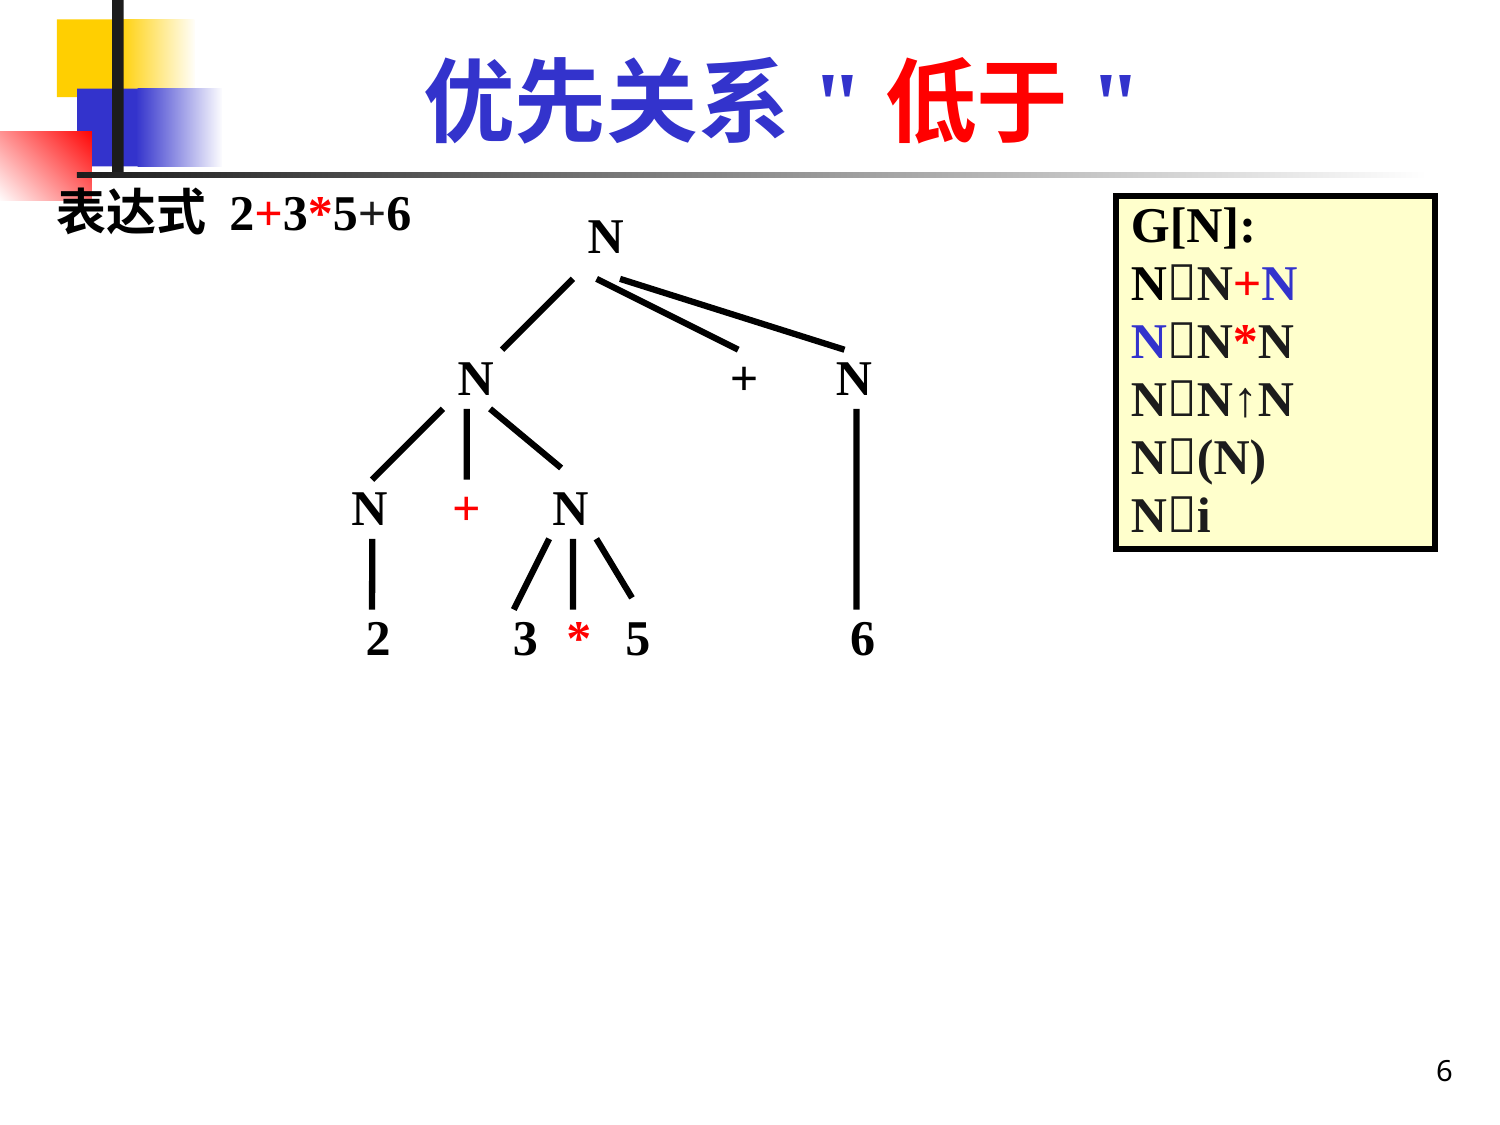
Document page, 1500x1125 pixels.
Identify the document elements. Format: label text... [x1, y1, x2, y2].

text_box 6 [833, 609, 893, 673]
text_box 5 [596, 609, 680, 673]
text_box * [549, 609, 596, 673]
slide_number 6 [1155, 1024, 1468, 1100]
title 优先关系"低于" [188, 35, 1376, 161]
text_box G[N]: NN+N NN*N NN↑N N(N) Ni [1116, 196, 1436, 550]
text_box + [702, 349, 786, 413]
text_box + [430, 479, 502, 543]
text_box N [336, 479, 396, 543]
text_box 3 [490, 609, 549, 673]
list 表达式 2+3*5+6 [41, 184, 1500, 256]
text_box N [572, 207, 632, 272]
text_box N [821, 349, 880, 413]
text_box N [537, 479, 597, 543]
text_box 2 [336, 609, 420, 673]
text_box N [442, 349, 502, 413]
